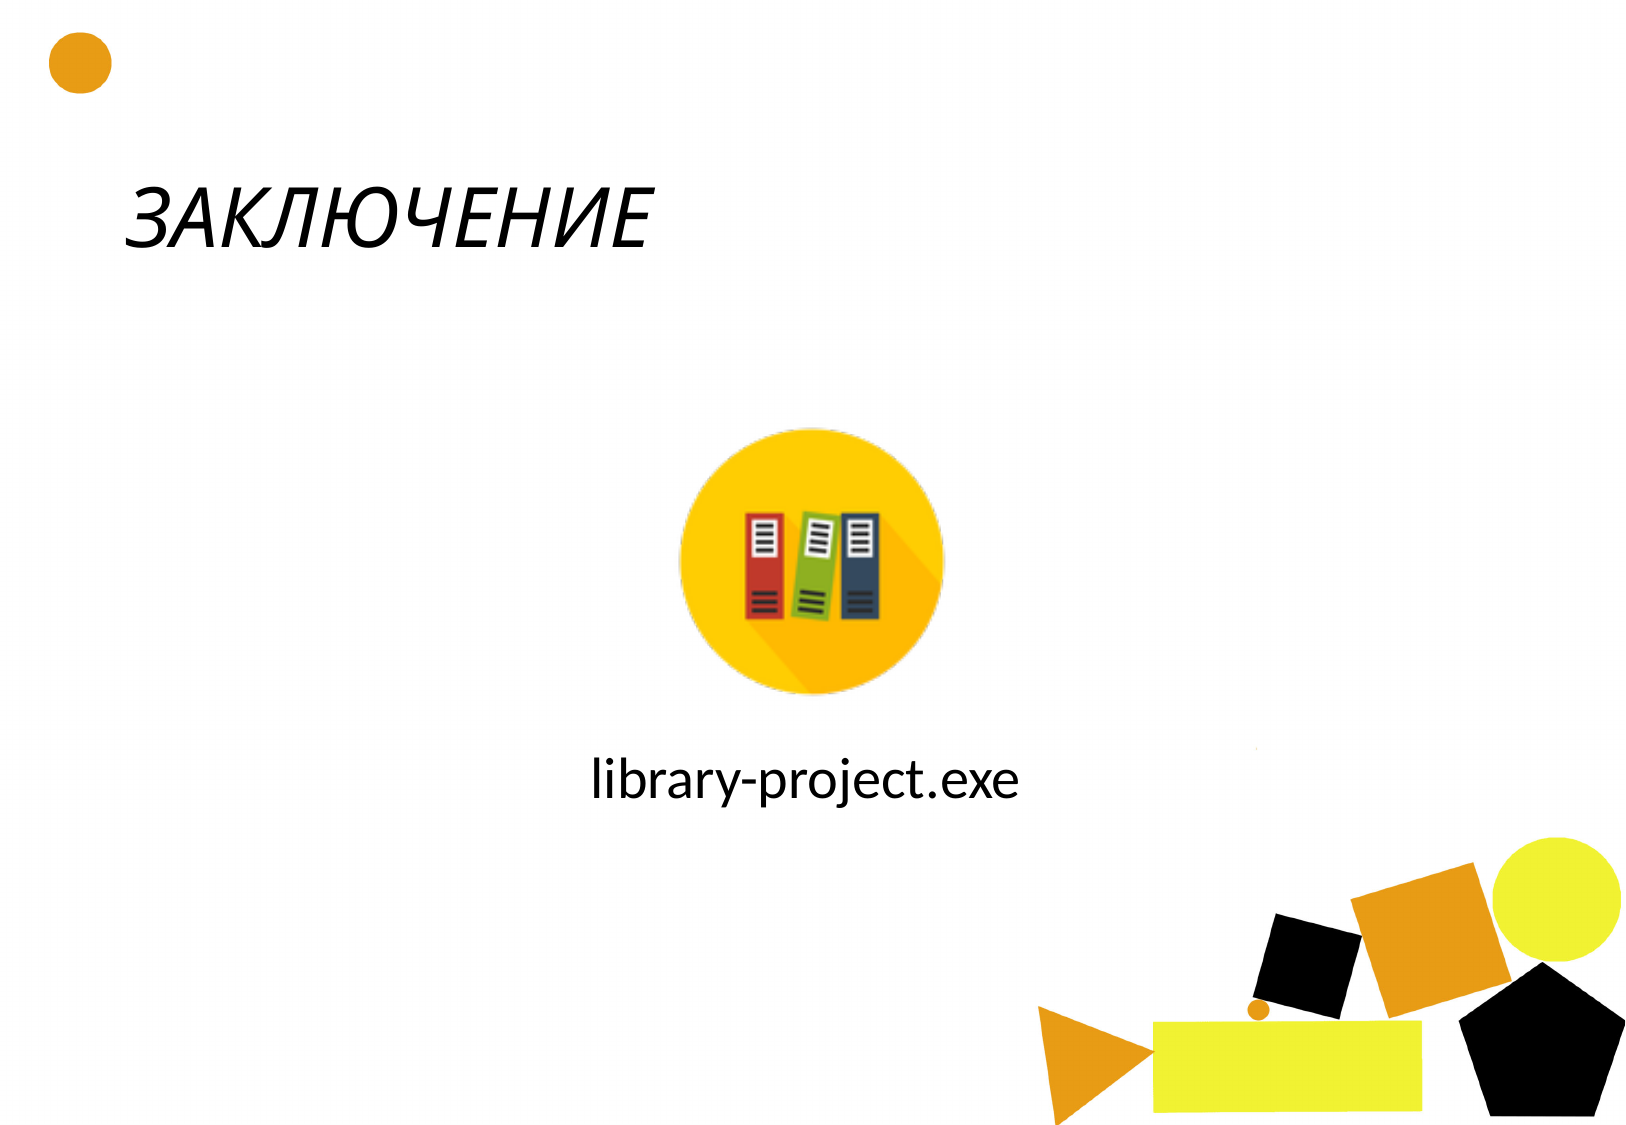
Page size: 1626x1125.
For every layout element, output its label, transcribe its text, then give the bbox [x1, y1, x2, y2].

title ЗАКЛЮЧЕНИЕ [111, 111, 1514, 330]
picture [0, 0, 1626, 1125]
list library-project.exe [575, 741, 1050, 851]
